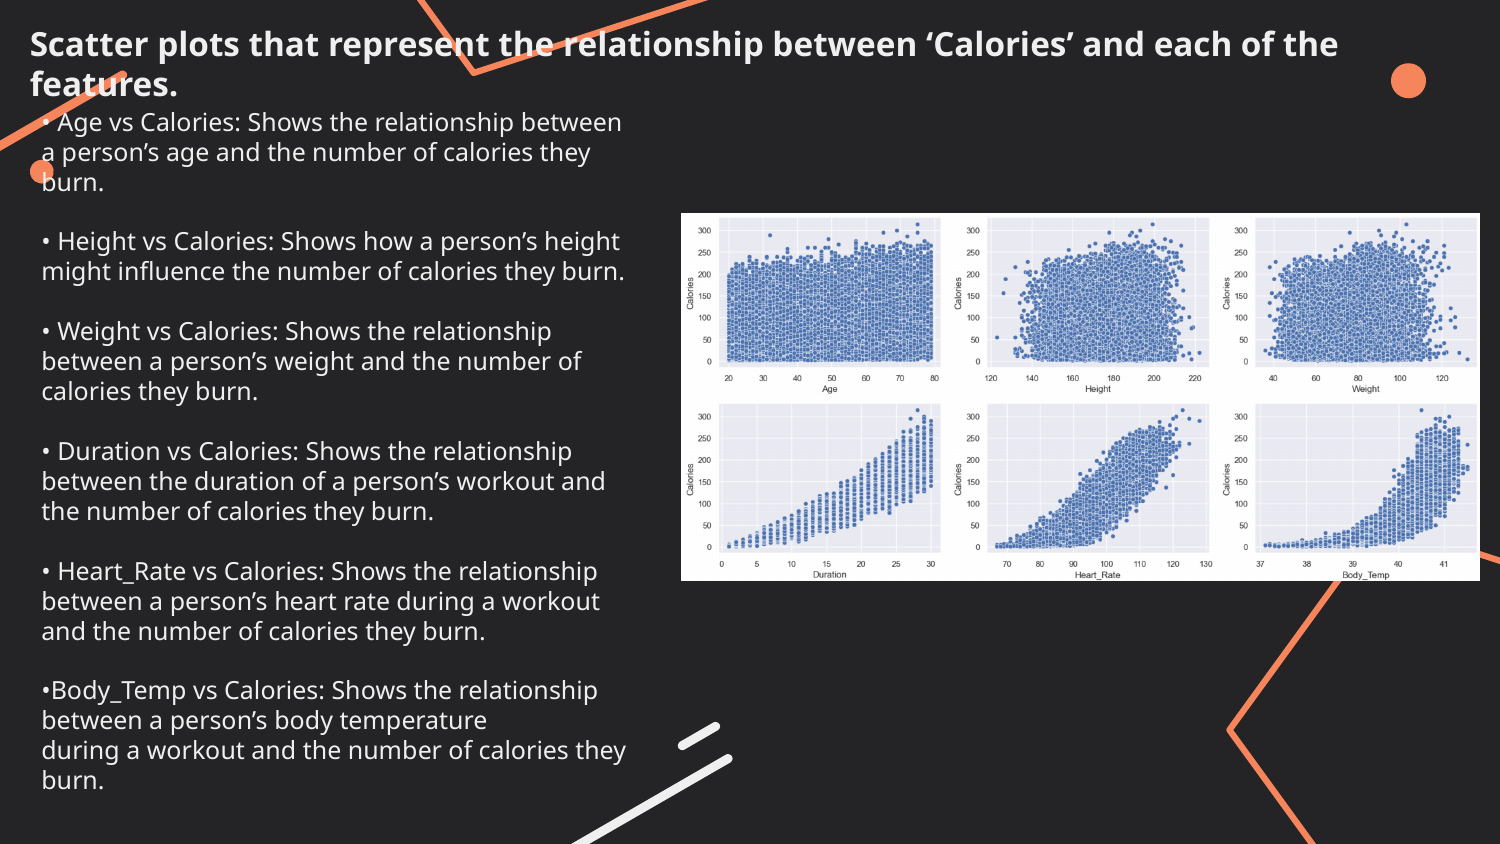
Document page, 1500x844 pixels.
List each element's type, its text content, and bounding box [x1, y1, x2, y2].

picture [681, 213, 1480, 581]
list • Age vs Calories: Shows the relationship between a person’s age and the number of calories they burn. • Height vs Calories: Shows how a person’s height might influence the number of calories they burn. • Weight vs Calories: Shows the relationship between a person’s weight and the number of calories they burn. • Duration vs Calories: Shows the relationship between the duration of a person’s workout and the number of calories they burn. • Heart_Rate vs Calories: Shows the relationship between a person’s heart rate during a workout and the number of calories they burn. •Body_Temp vs Calories: Shows the relationship between a person’s body temperature during a workout and the number of calories they burn. [5, 91, 656, 801]
title Scatter plots that represent the relationship between ‘Calories’ and each of the features. [14, 8, 1495, 103]
